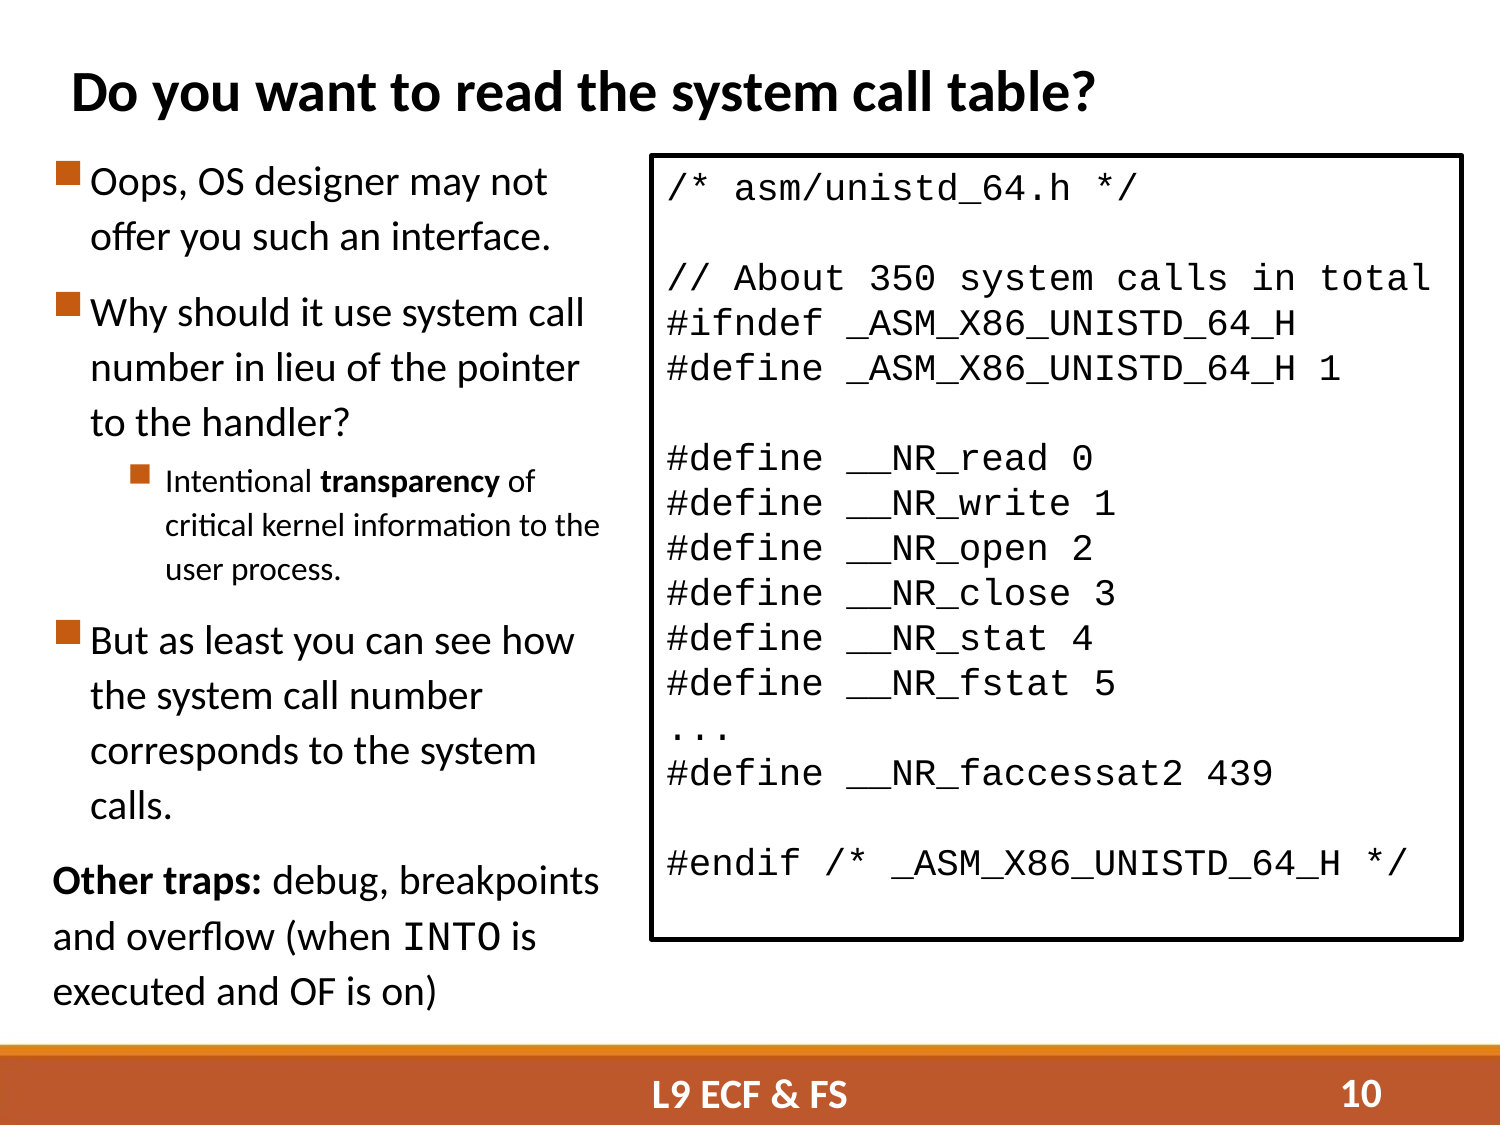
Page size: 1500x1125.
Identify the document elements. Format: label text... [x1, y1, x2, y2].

text_box Oops, OS designer may not offer you such an interface. Why should it use system call number in lieu of the pointer to the handler? Intentional transparency of critical kernel information to the user process. But as least you can see how the system call number corresponds to the system calls. Other traps: debug, breakpoints and overflow (when INTO is executed and OF is on) [38, 141, 619, 1120]
footer L9 ECF & FS [619, 1059, 1004, 1120]
picture [0, 0, 1500, 1125]
text_box Do you want to read the system call table? [56, 45, 1500, 131]
text_box /* asm/unistd_64.h */ // About 350 system calls in total #ifndef _ASM_X86_UNISTD_64_H #define _ASM_X86_UNISTD_64_H 1 #define __NR_read 0 #define __NR_write 1 #define __NR_open 2 #define __NR_close 3 #define __NR_stat 4 #define __NR_fstat 5 ... #define __NR_faccessat2 439 #endif /* _ASM_X86_UNISTD_64_H */ [651, 155, 1462, 940]
slide_number 10 [1059, 1058, 1397, 1119]
